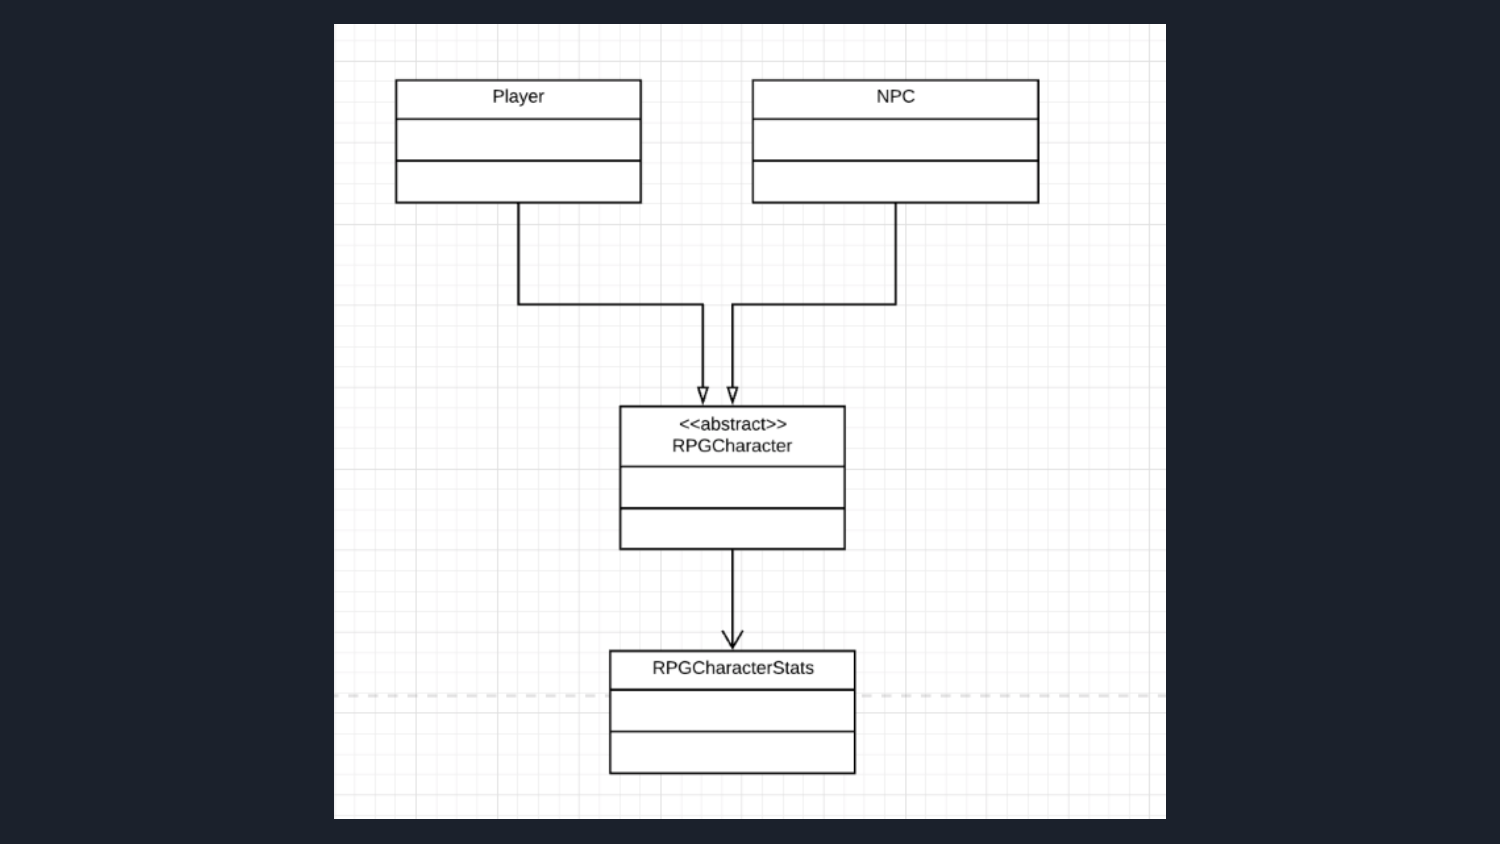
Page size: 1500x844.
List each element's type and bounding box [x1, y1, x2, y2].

picture [334, 24, 1166, 819]
